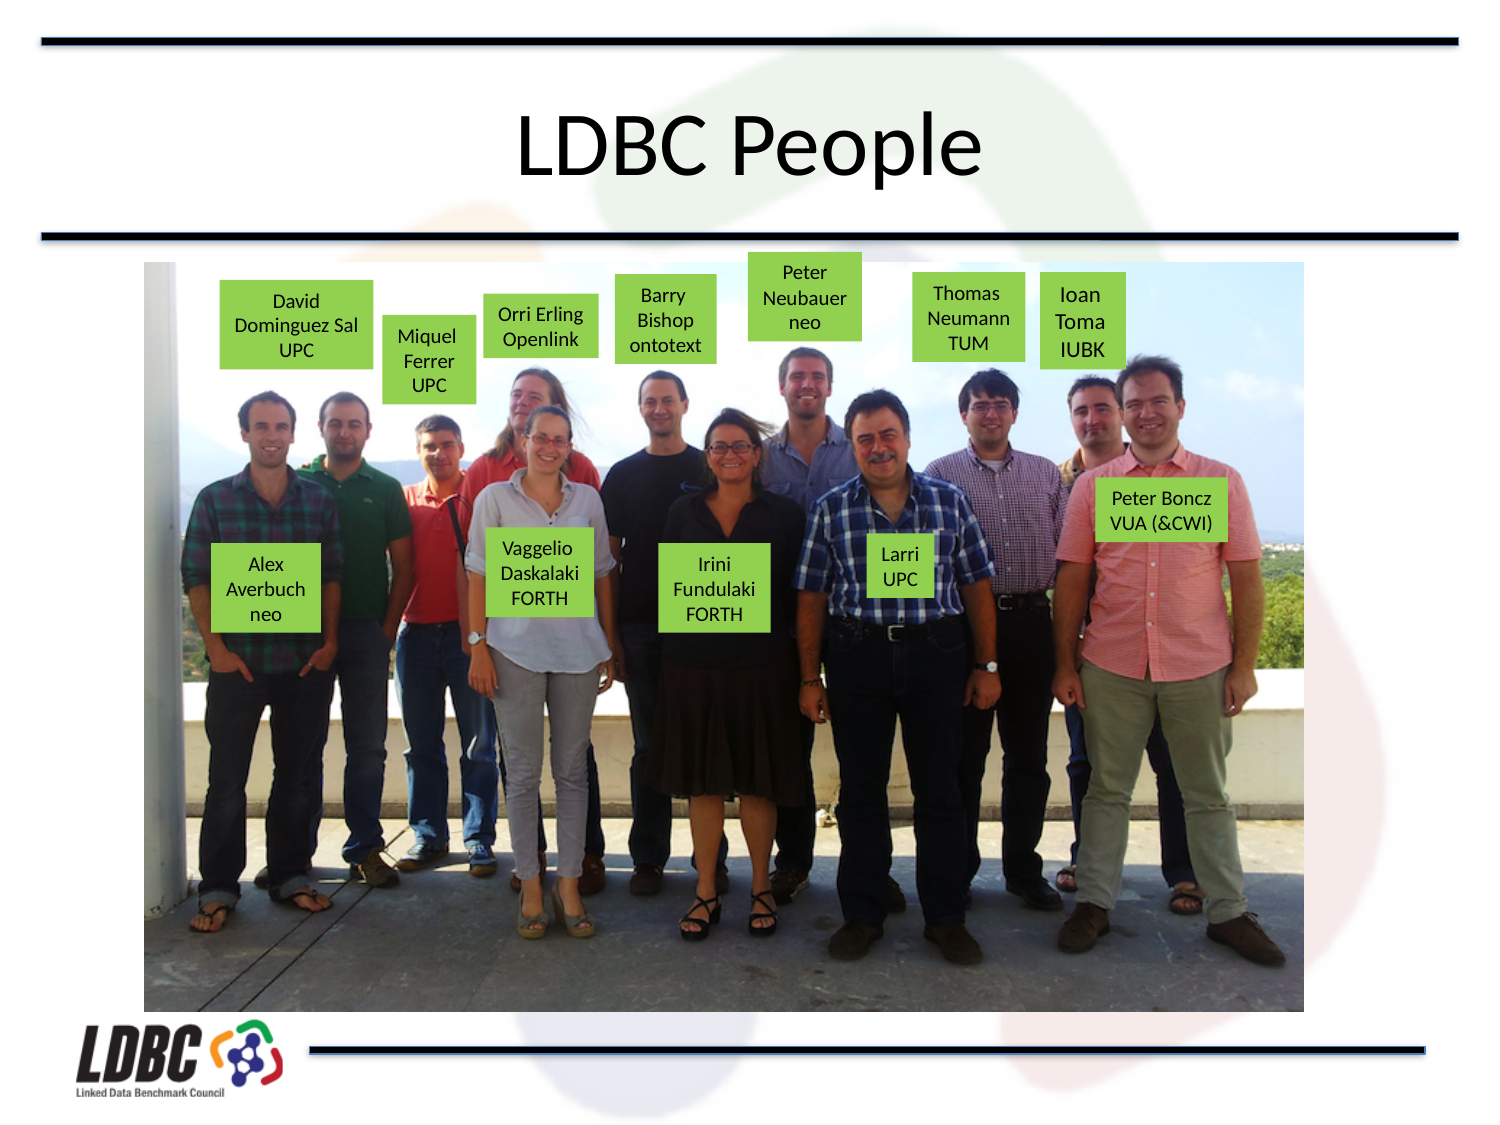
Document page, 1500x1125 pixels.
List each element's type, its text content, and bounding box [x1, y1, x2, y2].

title LDBC People [75, 45, 1425, 233]
picture [144, 262, 1304, 1012]
text_box Peter Neubauer neo [747, 251, 862, 260]
